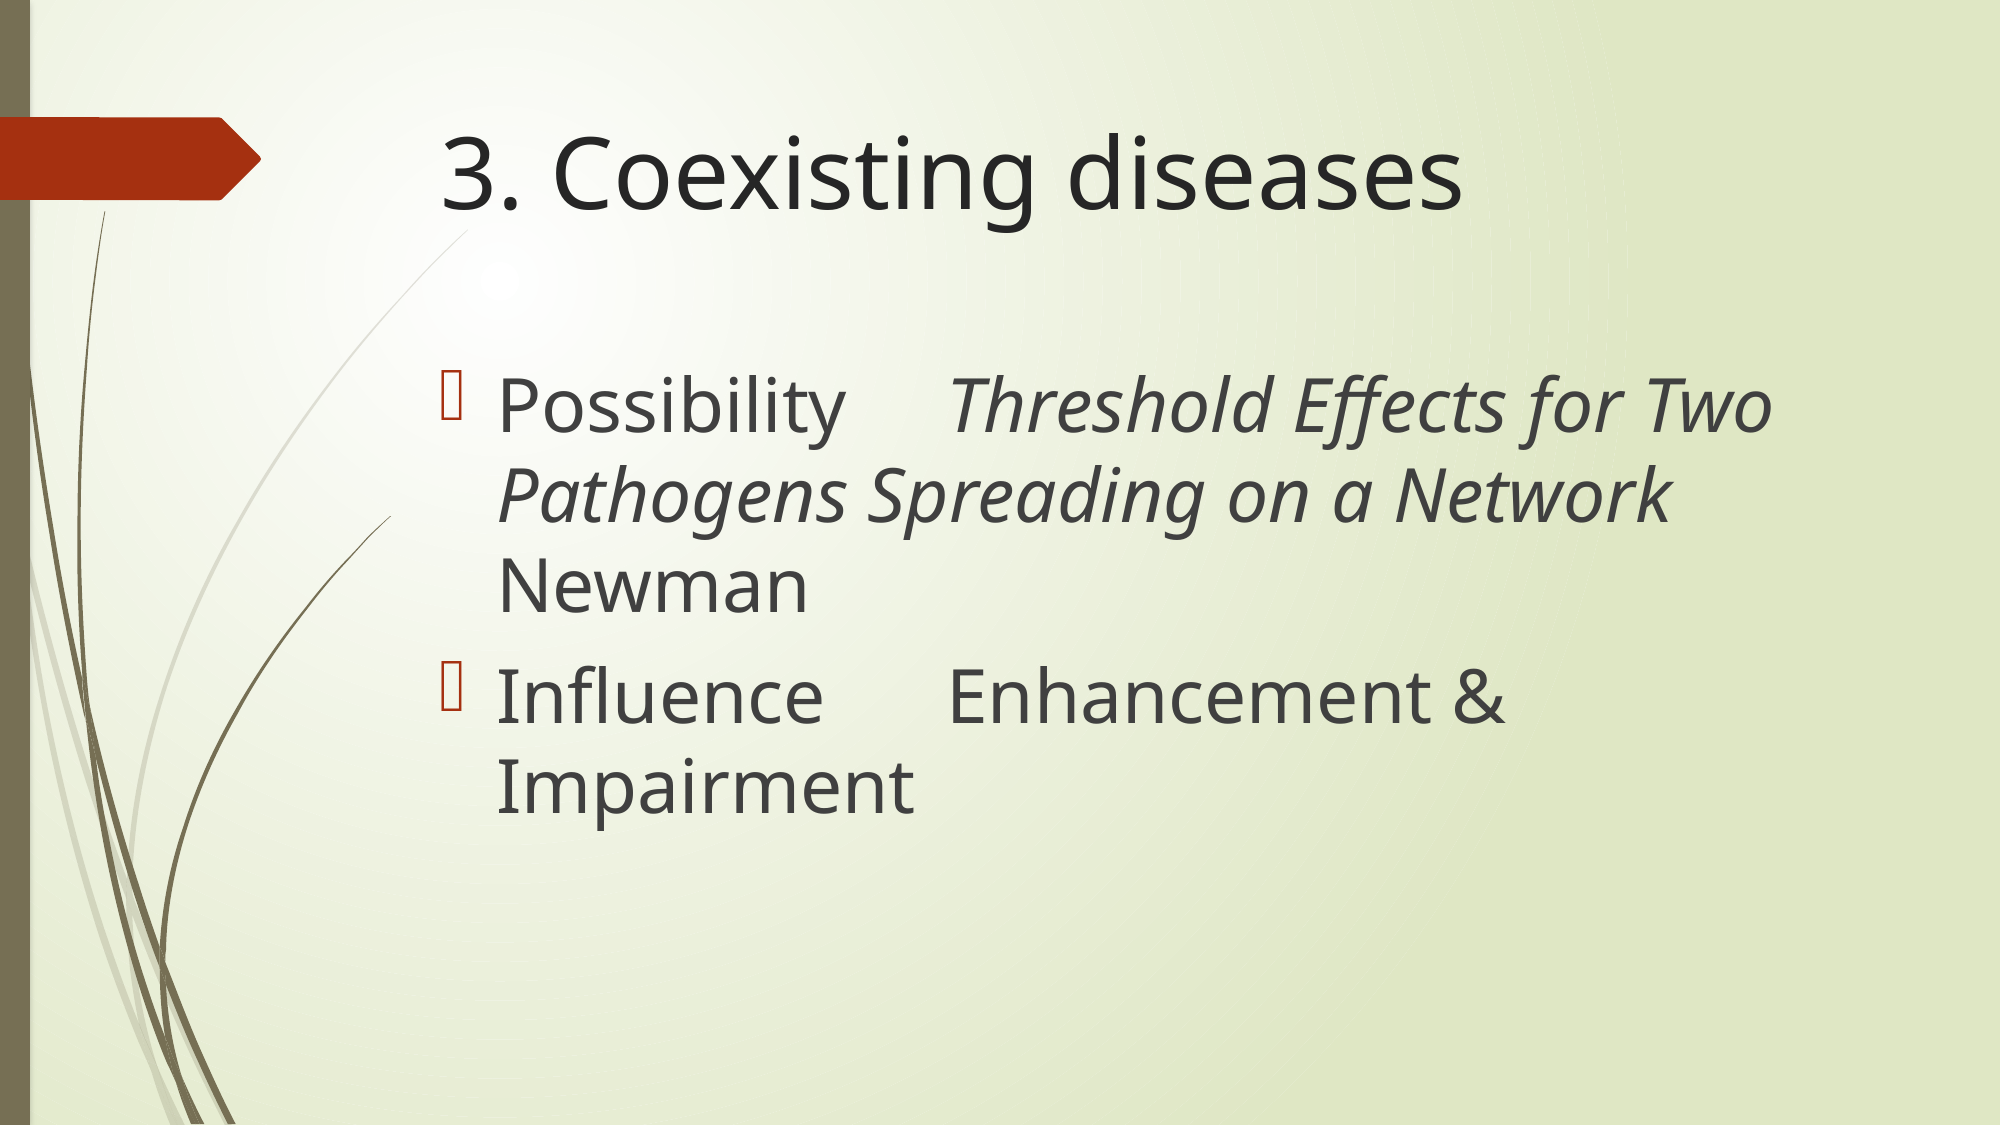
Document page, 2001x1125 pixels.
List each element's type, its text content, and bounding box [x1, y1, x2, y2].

list Possibility Threshold Effects for Two Pathogens Spreading on a Network Newman Influence Enhancement & Impairment [424, 350, 1888, 970]
title 3. Coexisting diseases [425, 102, 1888, 313]
